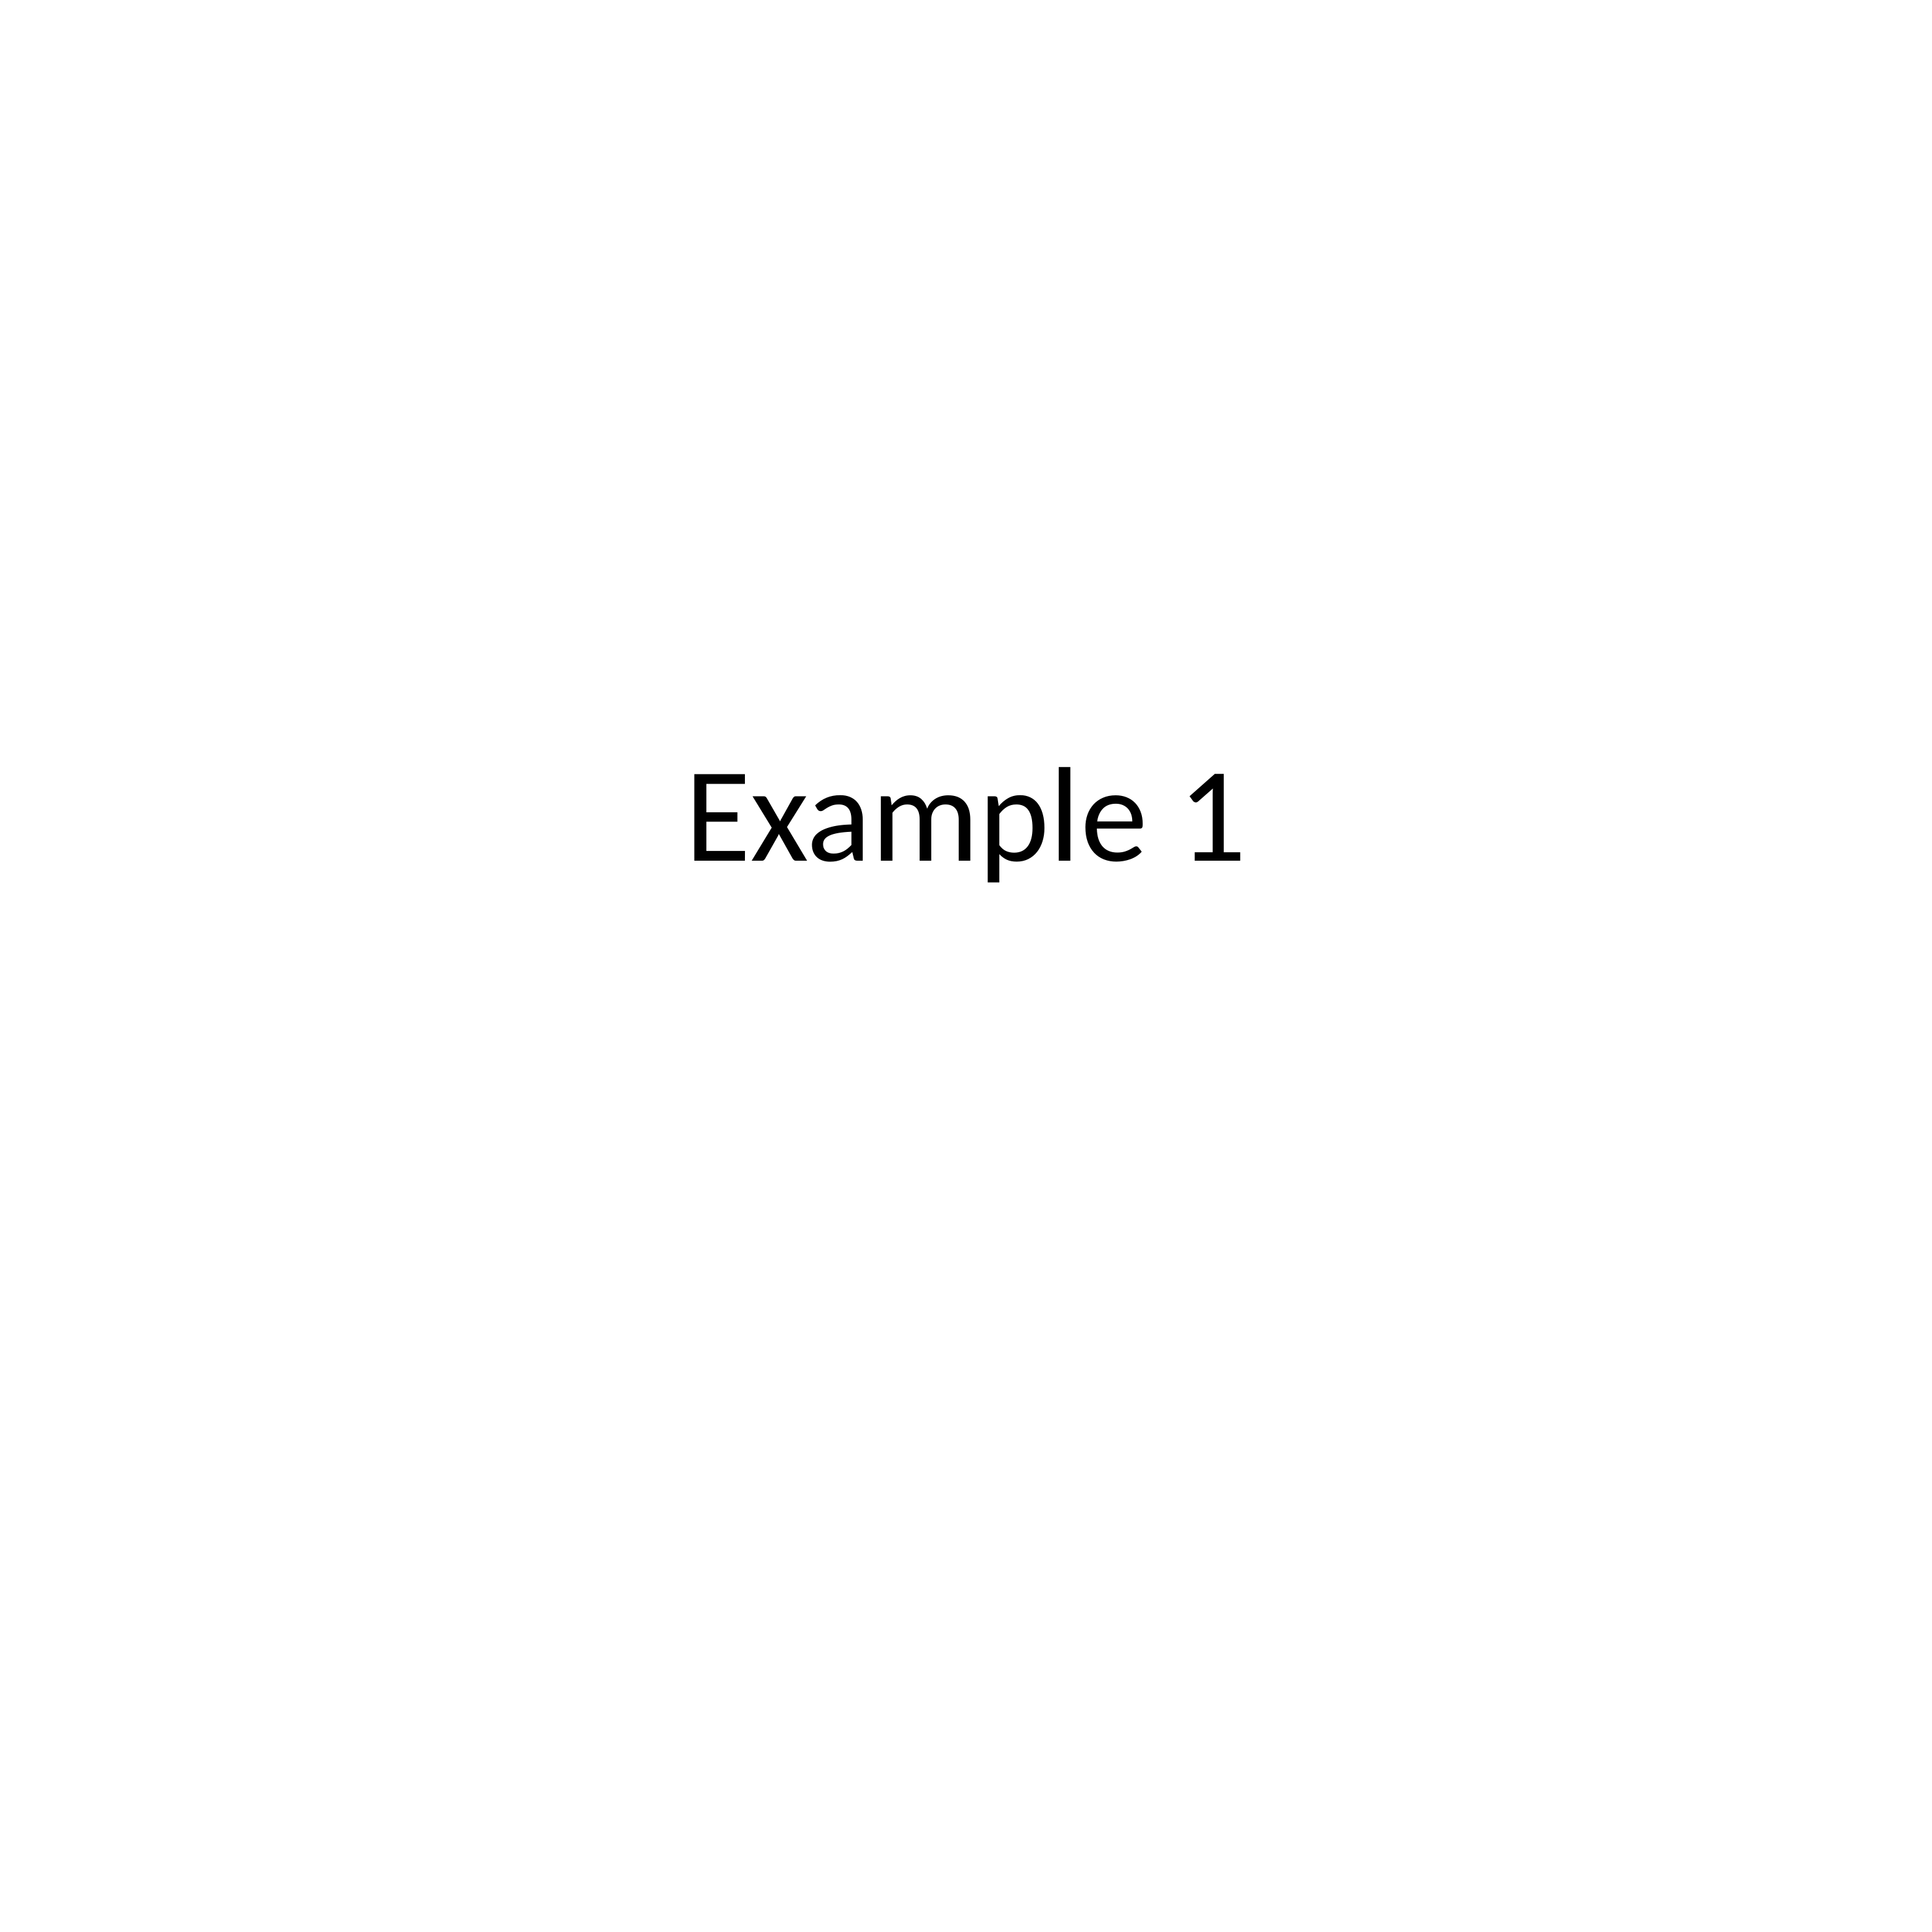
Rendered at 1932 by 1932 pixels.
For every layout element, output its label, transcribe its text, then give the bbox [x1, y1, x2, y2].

title Example 1 [145, 600, 1787, 1014]
